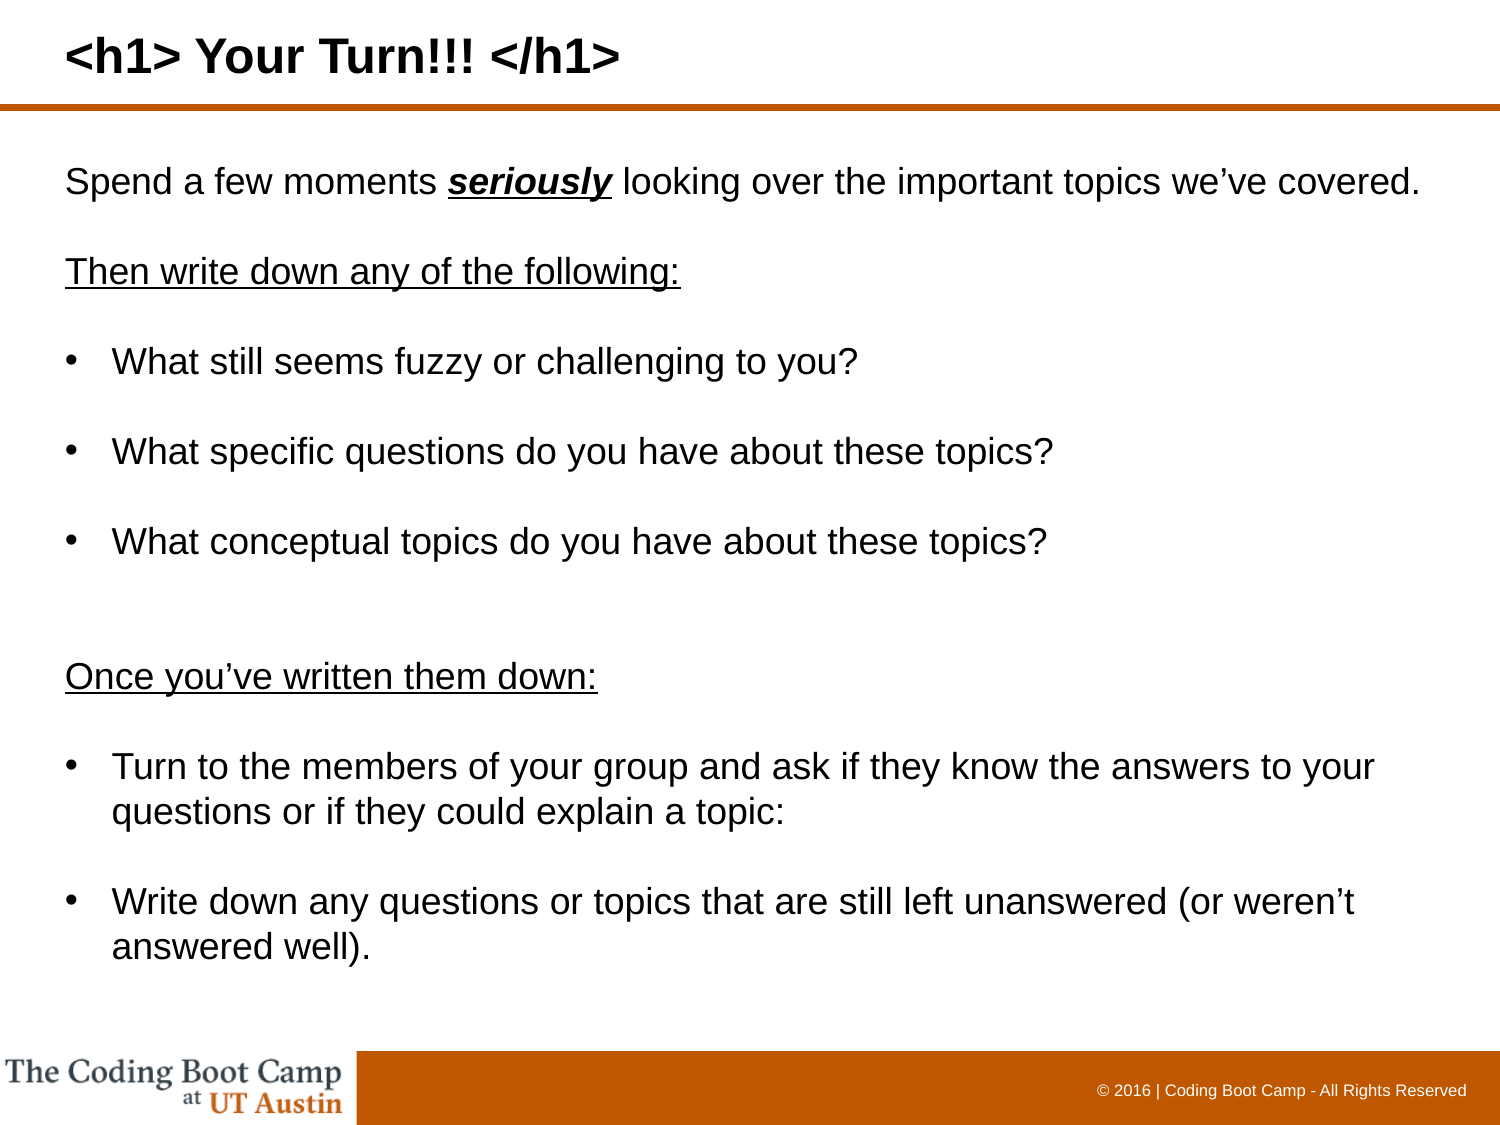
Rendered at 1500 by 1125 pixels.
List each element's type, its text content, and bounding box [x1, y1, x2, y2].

text_box Spend a few moments seriously looking over the important topics we’ve covered. Then write down any of the following: What still seems fuzzy or challenging to you? What specific questions do you have about these topics? What conceptual topics do you have about these topics? Once you’ve written them down: Turn to the members of your group and ask if they know the answers to your questions or if they could explain a topic: Write down any questions or topics that are still left unanswered (or weren’t answered well). [49, 149, 1475, 975]
picture [0, 1050, 357, 1125]
text_box <h1> Your Turn!!! </h1> [50, 16, 913, 91]
